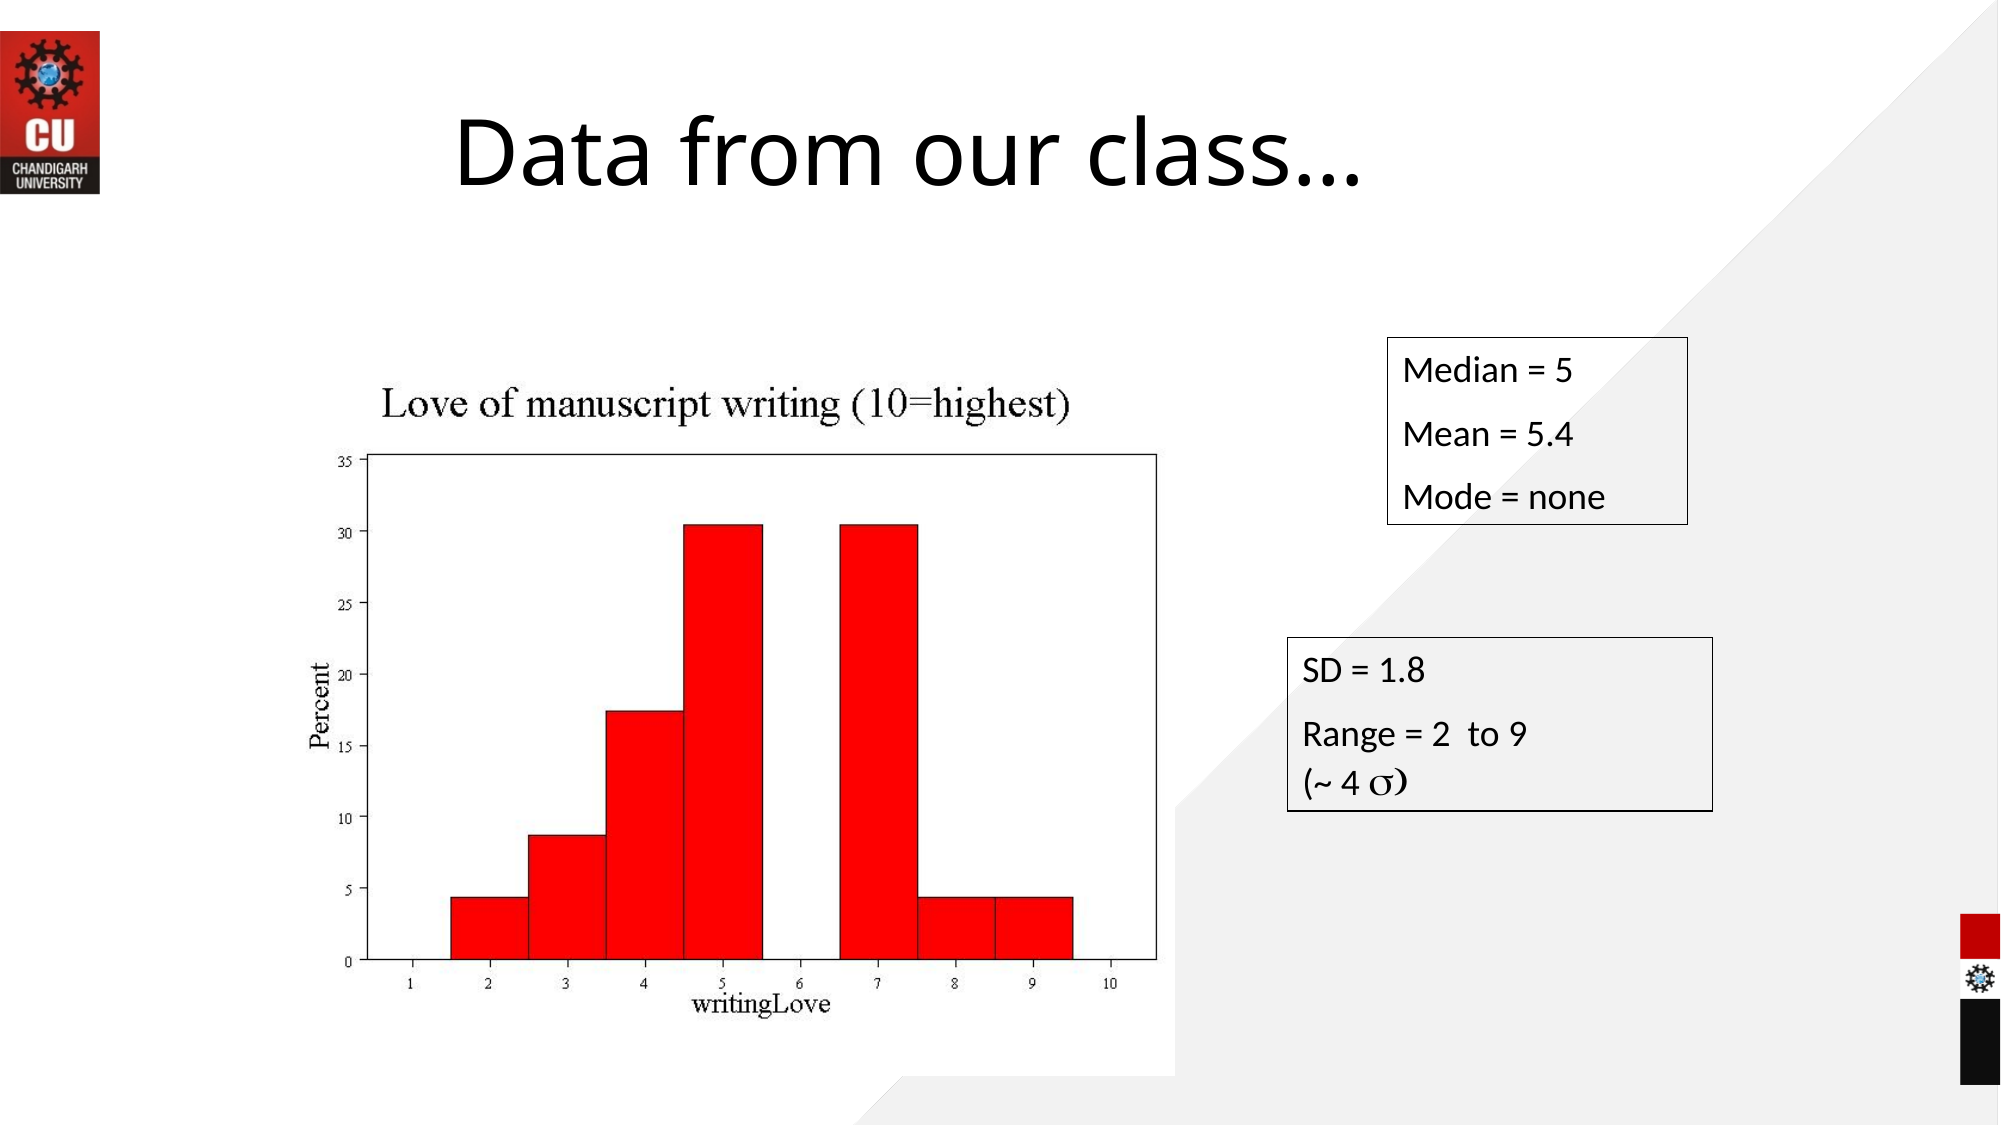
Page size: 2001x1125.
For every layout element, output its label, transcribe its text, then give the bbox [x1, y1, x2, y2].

text_box SD = 1.8 Range = 2 to 9 (~ 4 σ) [1287, 637, 1713, 812]
text_box Median = 5 Mean = 5.4 Mode = none [1387, 337, 1688, 525]
title Data from our class… [437, 87, 1716, 225]
picture [0, 0, 2001, 1125]
